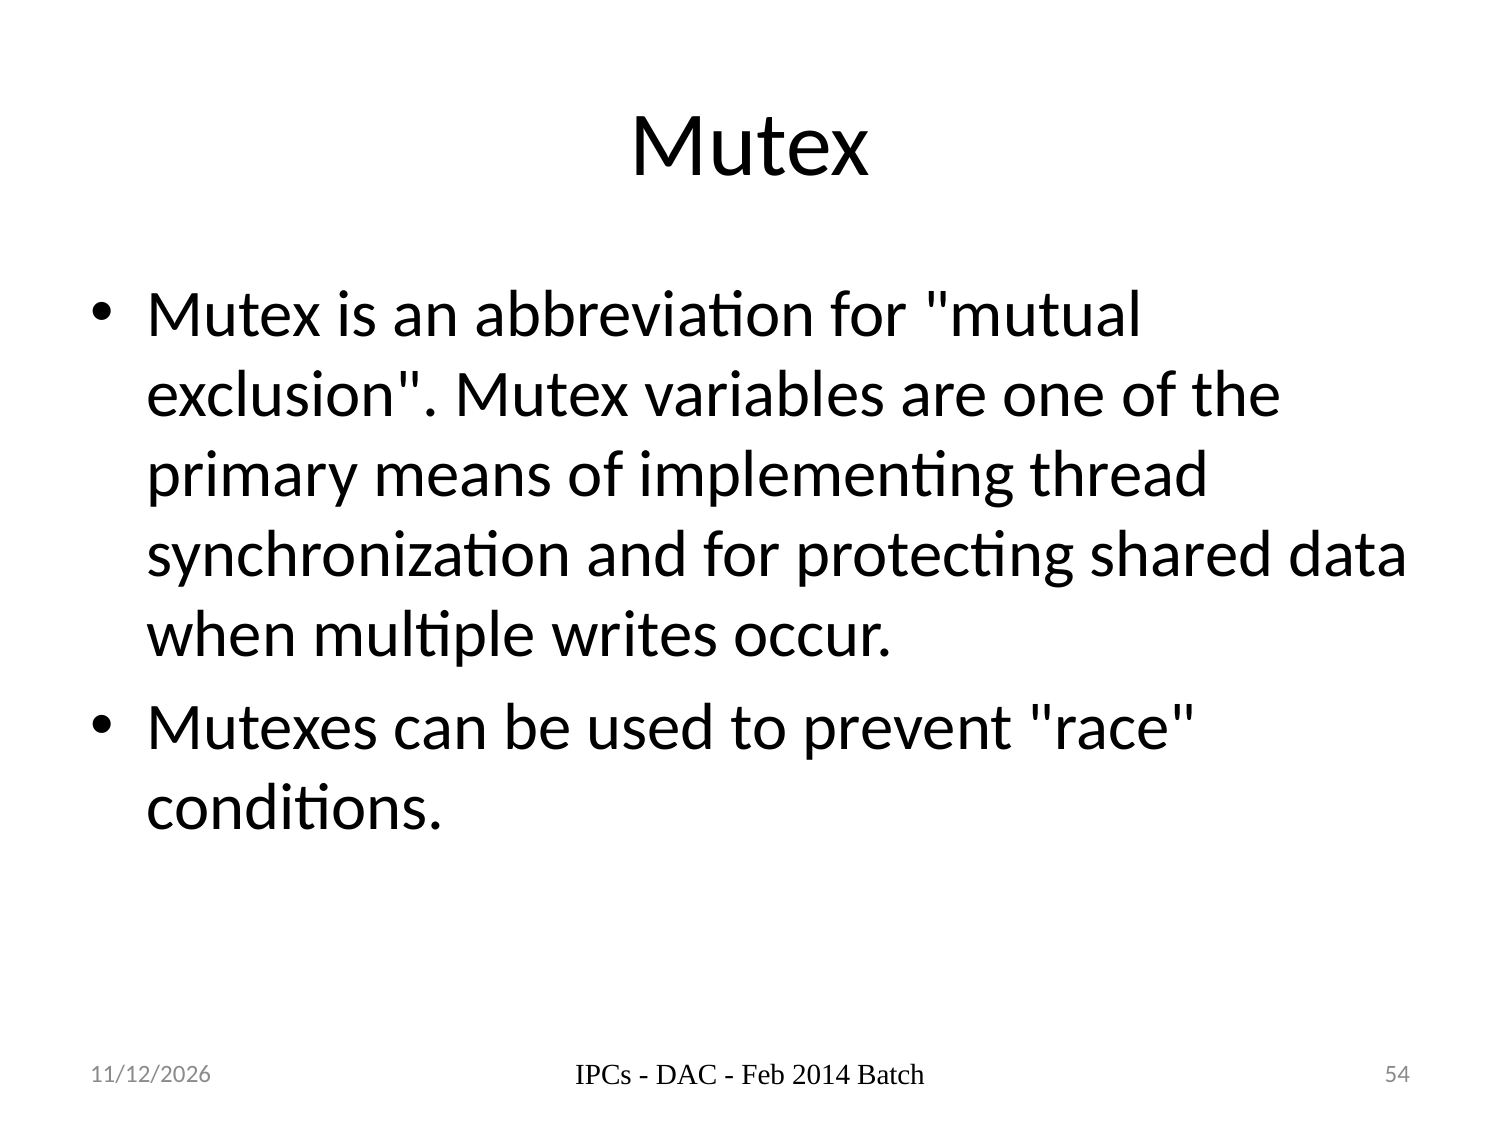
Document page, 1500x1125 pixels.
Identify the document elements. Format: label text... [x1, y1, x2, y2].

slide_number 54 [1074, 1042, 1425, 1103]
list Mutex is an abbreviation for "mutual exclusion". Mutex variables are one of the primary means of implementing thread synchronization and for protecting shared data when multiple writes occur. Mutexes can be used to prevent "race" conditions. [75, 262, 1425, 1005]
footer IPCs - DAC - Feb 2014 Batch [512, 1042, 988, 1103]
slide_number 08-Oct-14 [75, 1042, 425, 1103]
title Mutex [75, 45, 1425, 233]
